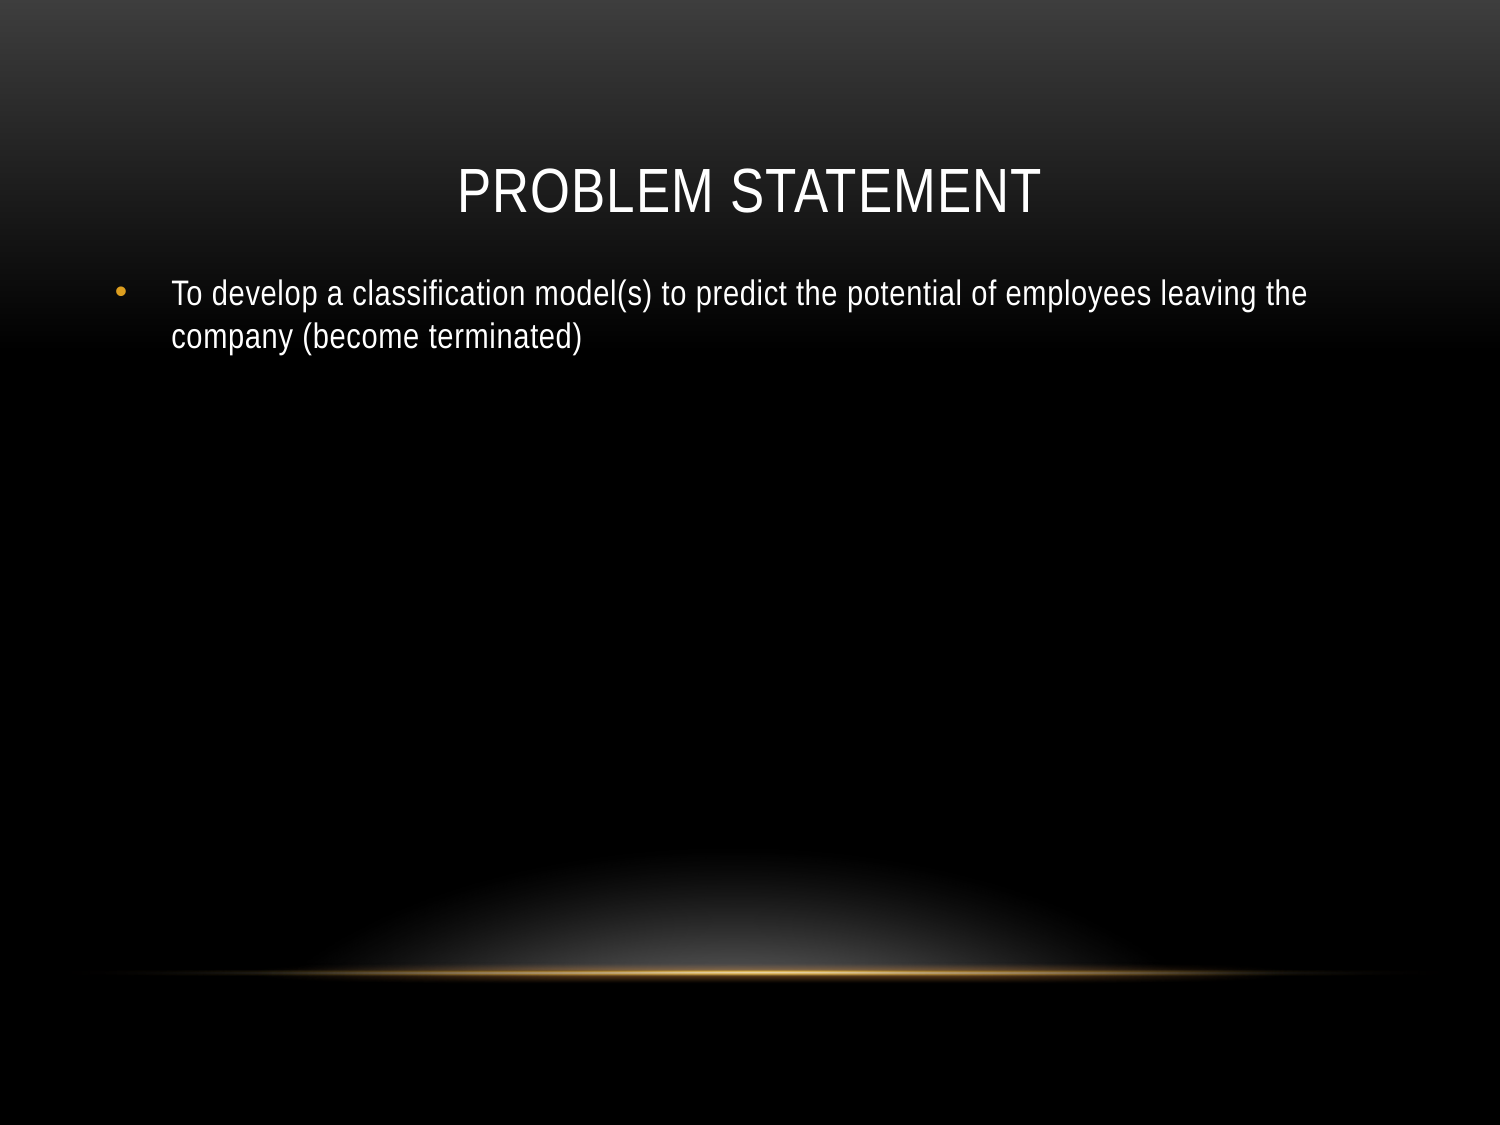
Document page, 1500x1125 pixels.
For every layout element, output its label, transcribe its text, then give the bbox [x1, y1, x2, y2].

title Problem Statement [99, 45, 1400, 233]
list To develop a classification model(s) to predict the potential of employees leaving the company (become terminated) [99, 262, 1400, 938]
picture [0, 0, 1500, 1125]
